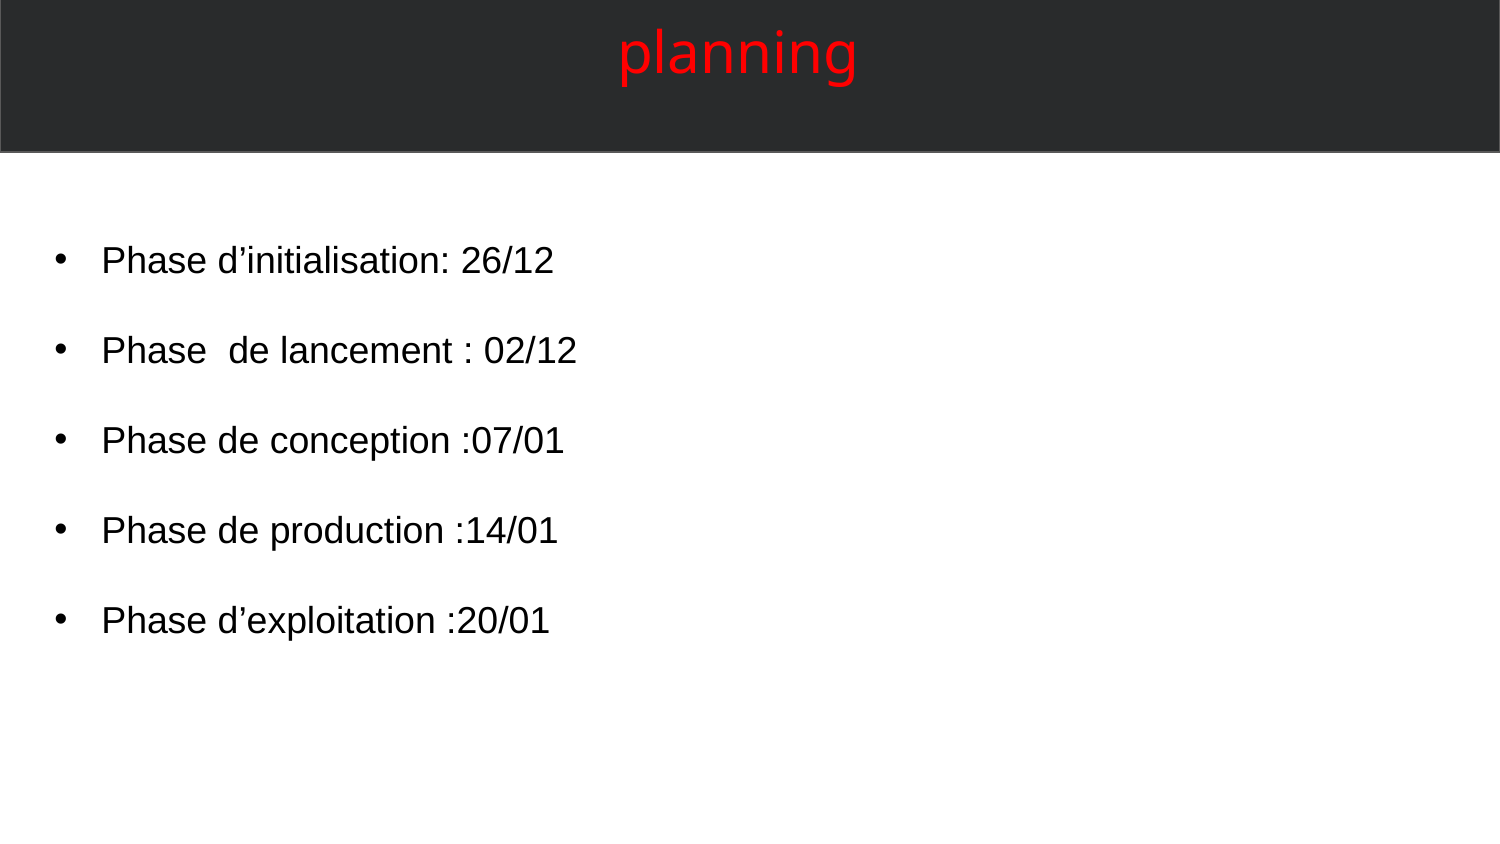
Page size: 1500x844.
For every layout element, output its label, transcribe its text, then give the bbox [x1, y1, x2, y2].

text_box [0, 0, 1500, 153]
text_box Phase d’initialisation: 26/12 Phase de lancement : 02/12 Phase de conception :07/01 Phase de production :14/01 Phase d’exploitation :20/01 [39, 175, 1262, 668]
title planning [39, 0, 1438, 114]
